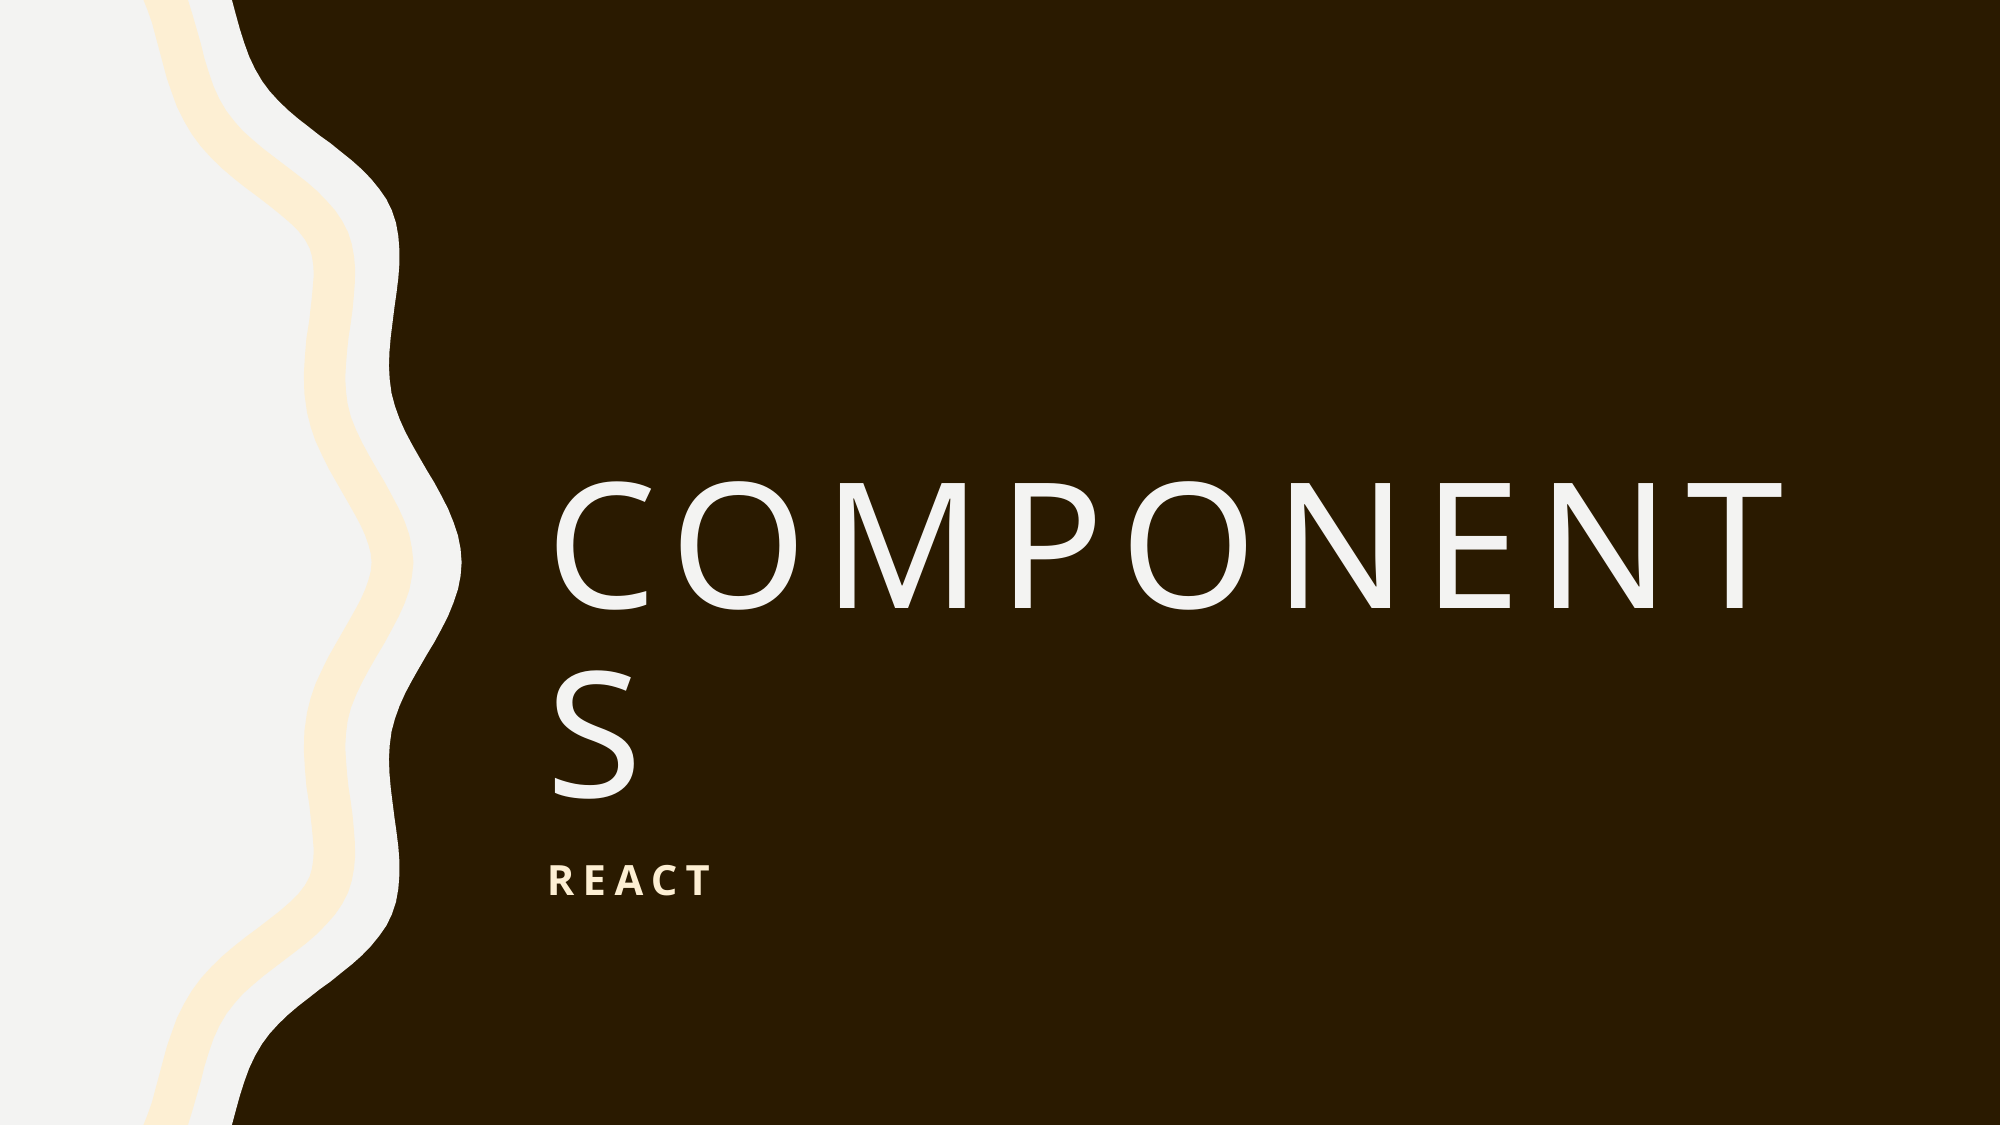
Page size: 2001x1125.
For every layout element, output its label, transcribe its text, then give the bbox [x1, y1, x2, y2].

title Components [531, 176, 1875, 843]
list react [531, 846, 1684, 1003]
